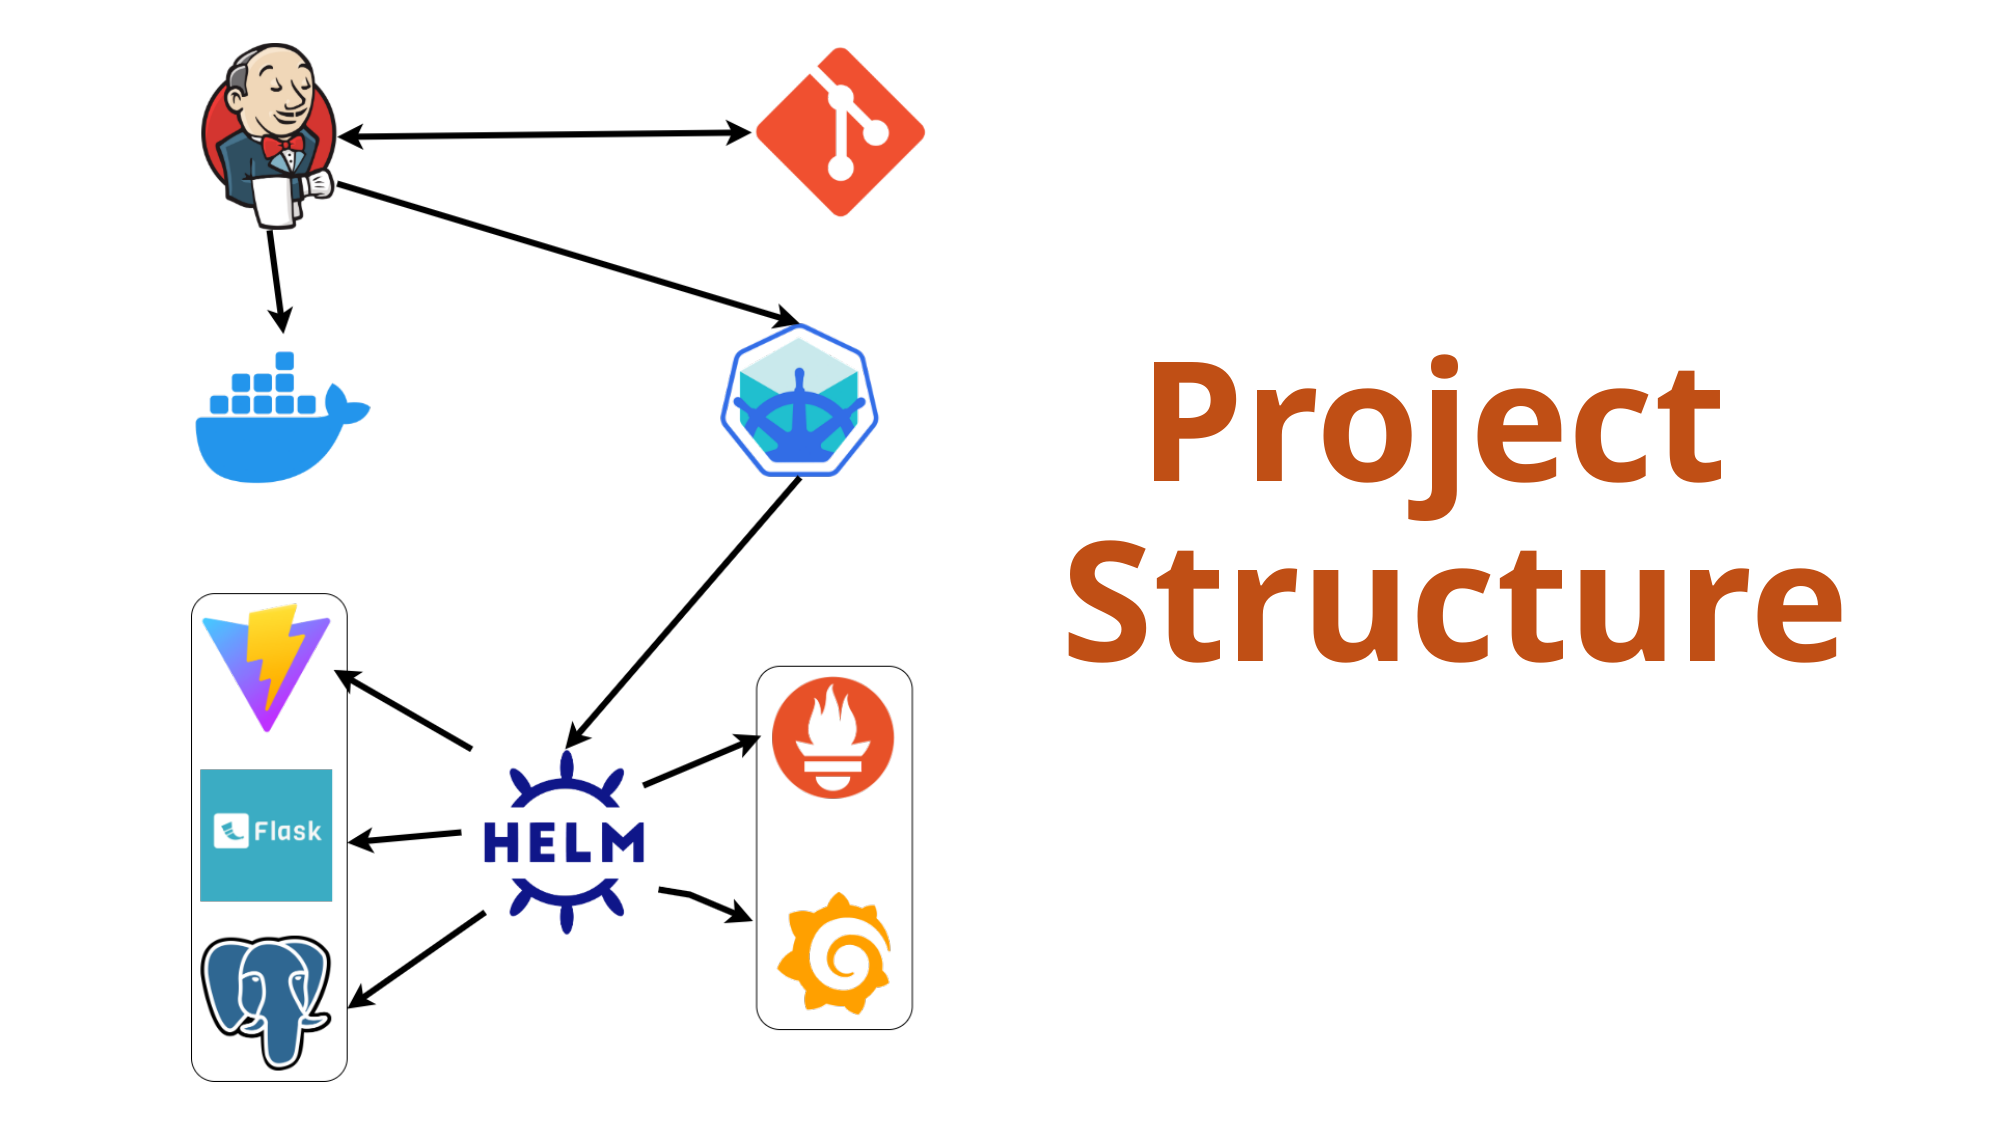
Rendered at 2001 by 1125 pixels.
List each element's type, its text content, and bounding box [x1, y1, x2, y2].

text_box Project Structure [930, 313, 2000, 705]
picture [190, 43, 930, 1082]
